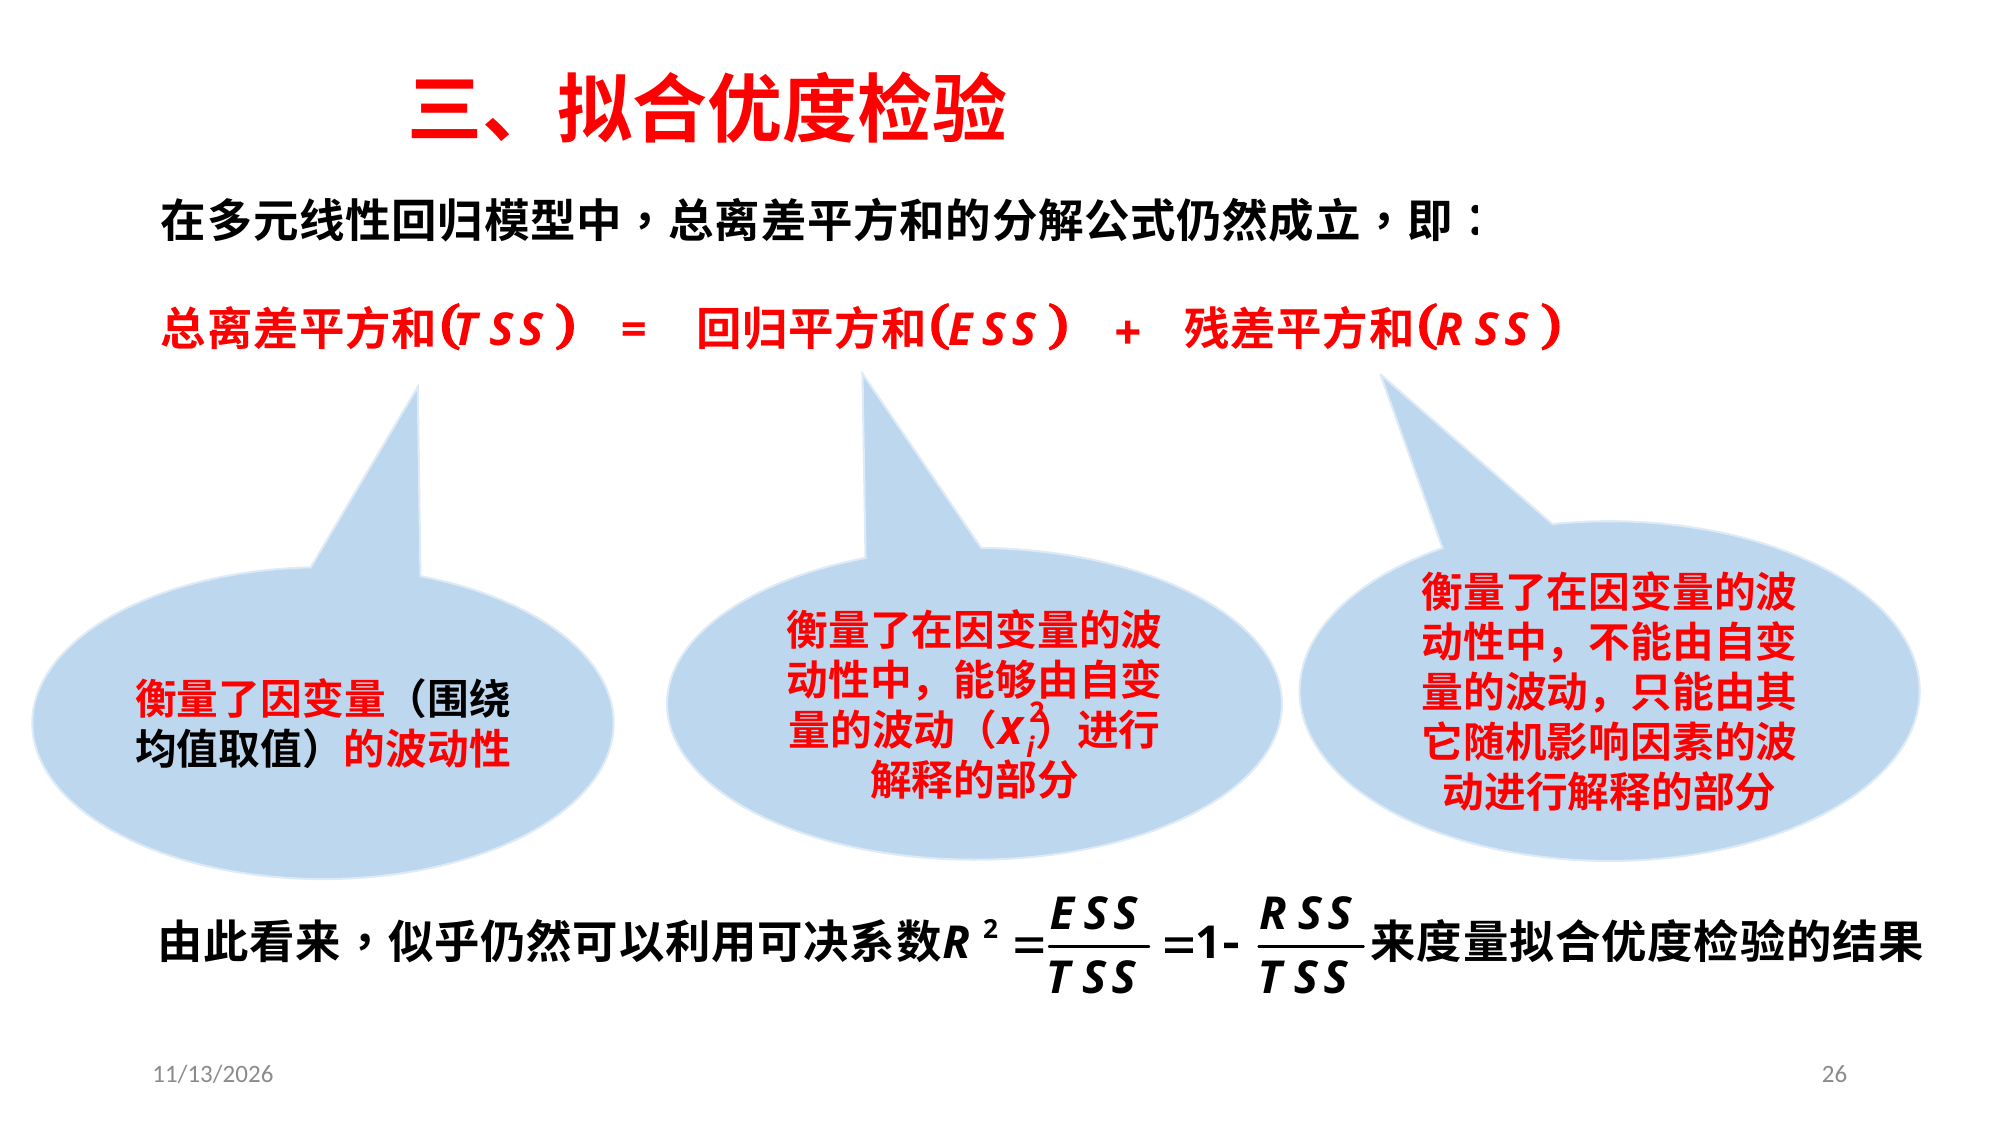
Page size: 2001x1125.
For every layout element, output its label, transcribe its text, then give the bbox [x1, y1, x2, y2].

title 三、拟合优度检验 [323, 46, 1269, 177]
slide_number 26 [1412, 1042, 1863, 1103]
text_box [154, 191, 1478, 253]
text_box 衡量了因变量（围绕均值取值）的波动性 [31, 383, 615, 881]
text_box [154, 882, 1932, 1005]
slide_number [137, 1042, 588, 1103]
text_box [666, 547, 1283, 860]
text_box 衡量了在因变量的波动性中，不能由自变量的波动，只能由其它随机影响因素的波动进行解释的部分 [1298, 373, 1921, 862]
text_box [154, 296, 1565, 372]
